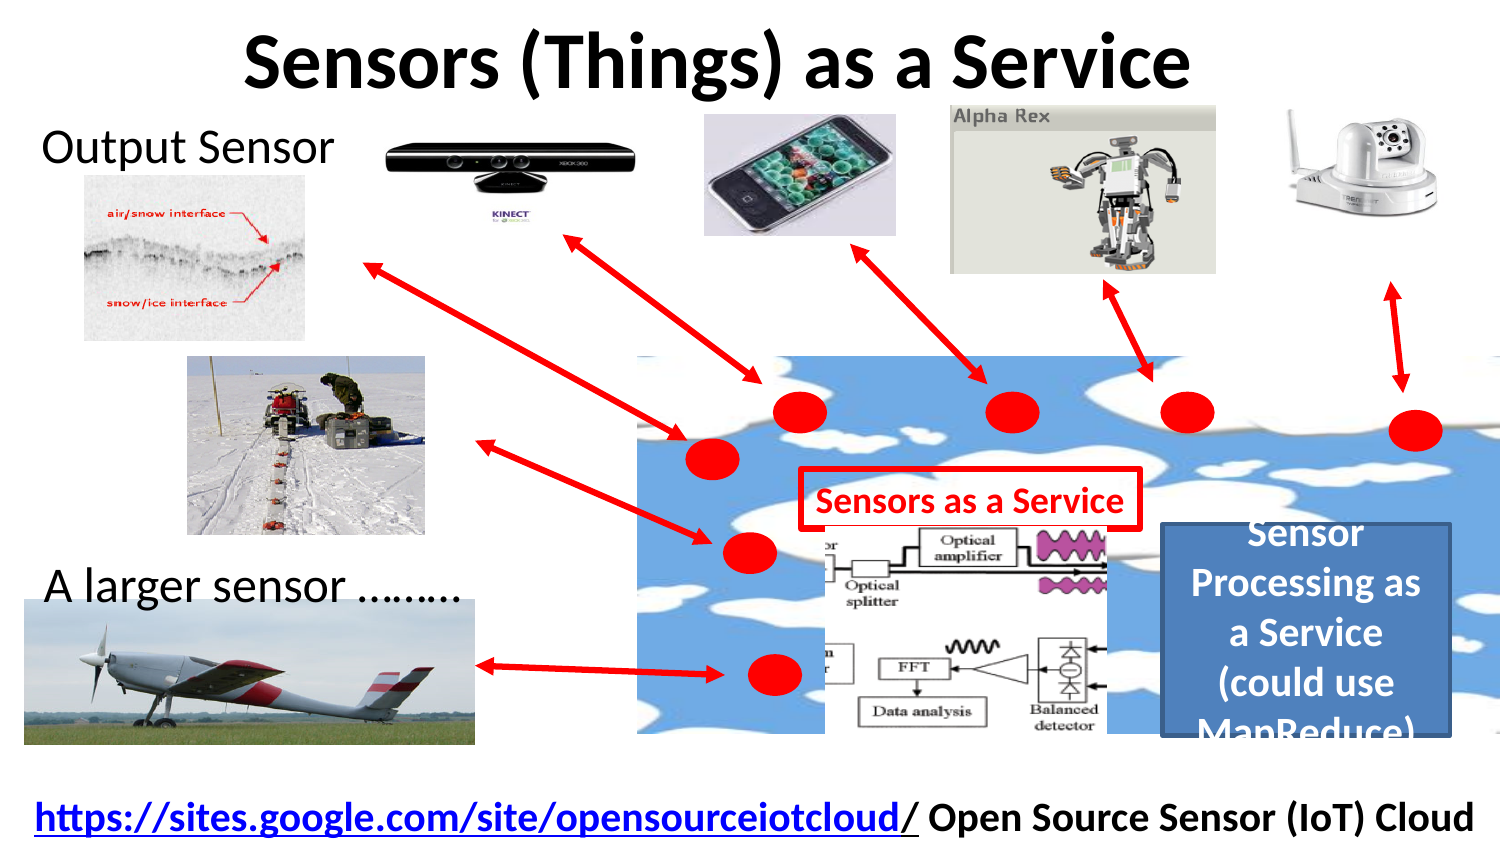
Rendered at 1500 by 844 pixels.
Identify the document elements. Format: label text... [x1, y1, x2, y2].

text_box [479, 665, 726, 676]
text_box A larger sensor ……… [28, 544, 477, 601]
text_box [949, 105, 1217, 275]
picture [704, 114, 896, 236]
text_box Output Sensor [26, 105, 351, 181]
title Sensors (Things) as a Service [75, 0, 1363, 113]
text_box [362, 262, 688, 441]
picture [83, 174, 305, 341]
picture [382, 105, 638, 226]
picture [187, 355, 426, 535]
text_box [587, 209, 738, 410]
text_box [1076, 305, 1180, 357]
picture [1256, 102, 1464, 258]
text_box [848, 244, 990, 383]
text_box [474, 440, 713, 544]
picture [24, 599, 476, 746]
text_box https://sites.google.com/site/opensourceiotcloud/ Open Source Sensor (IoT) Cloud [19, 782, 1491, 844]
picture [637, 355, 1500, 734]
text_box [1390, 281, 1404, 394]
